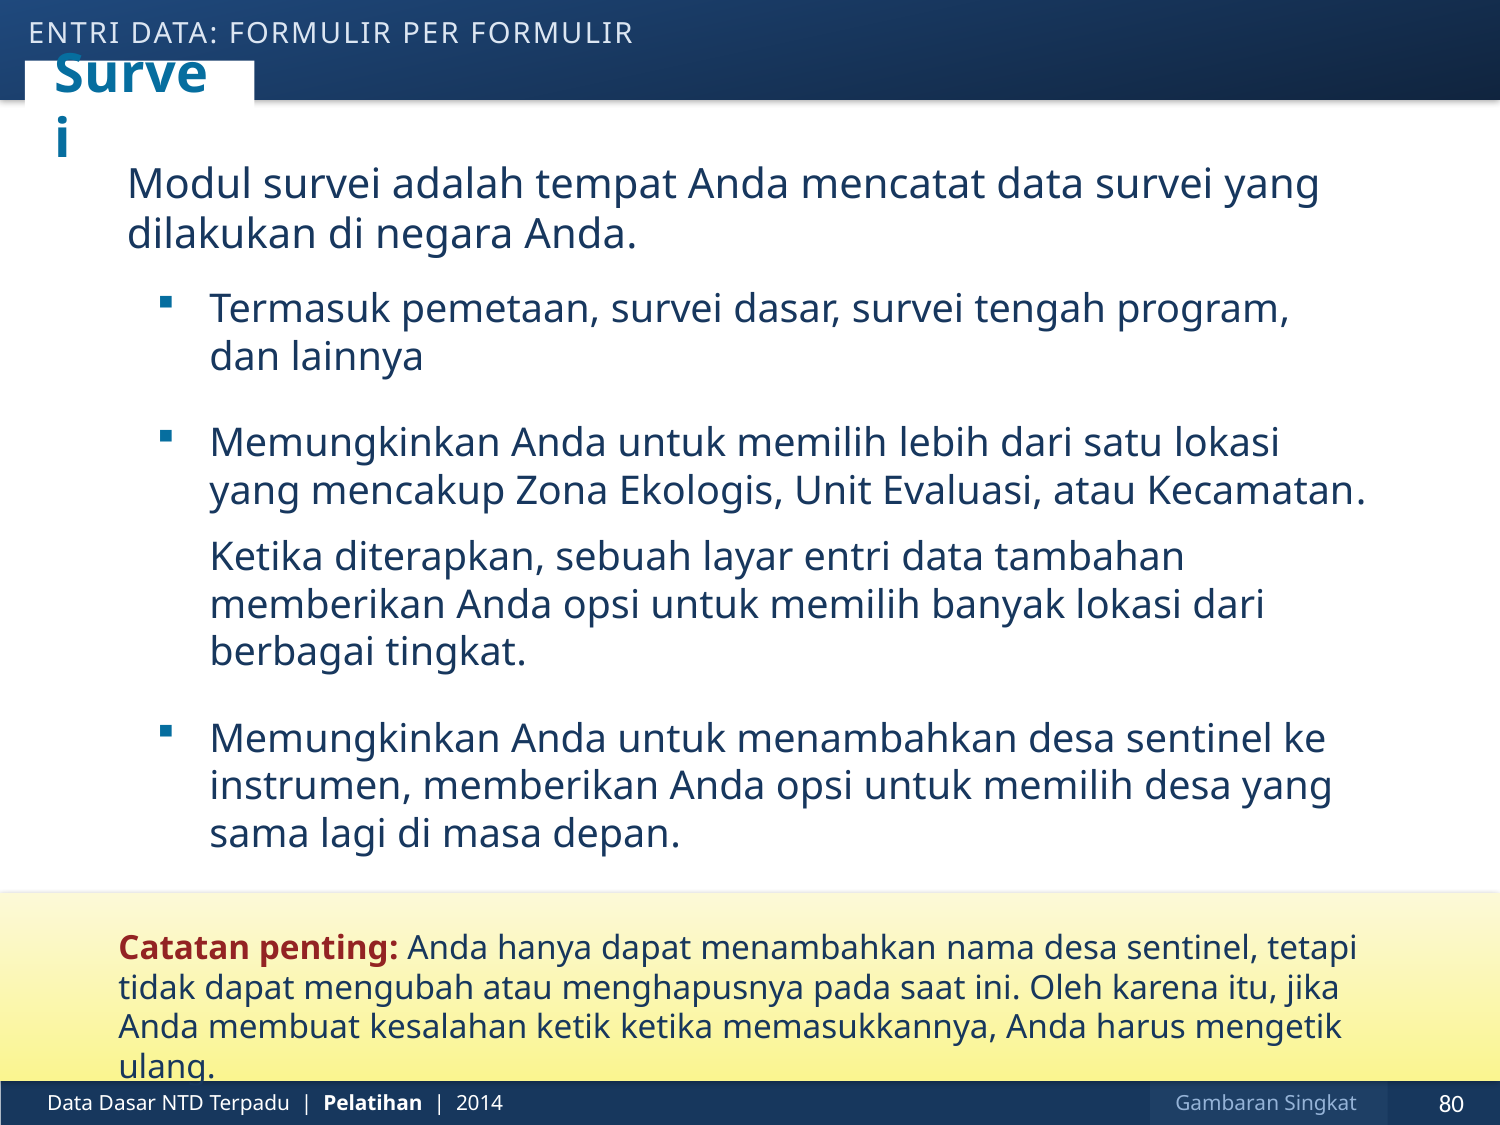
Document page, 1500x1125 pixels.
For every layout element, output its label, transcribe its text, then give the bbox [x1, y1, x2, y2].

title Survei [24, 60, 255, 146]
text_box [0, 892, 1500, 1081]
list Modul survei adalah tempat Anda mencatat data survei yang dilakukan di negara Anda. Termasuk pemetaan, survei dasar, survei tengah program, dan lainnya Memungkinkan Anda untuk memilih lebih dari satu lokasi yang mencakup Zona Ekologis, Unit Evaluasi, atau Kecamatan. Ketika diterapkan, sebuah layar entri data tambahan memberikan Anda opsi untuk memilih banyak lokasi dari berbagai tingkat. Memungkinkan Anda untuk menambahkan desa sentinel ke instrumen, memberikan Anda opsi untuk memilih desa yang sama lagi di masa depan. [112, 149, 1388, 837]
text_box Catatan penting: Anda hanya dapat menambahkan nama desa sentinel, tetapi tidak dapat mengubah atau menghapusnya pada saat ini. Oleh karena itu, jika Anda membuat kesalahan ketik ketika memasukkannya, Anda harus mengetik ulang. [103, 918, 1439, 1093]
list entri data: formulir per formulir [28, 6, 850, 58]
